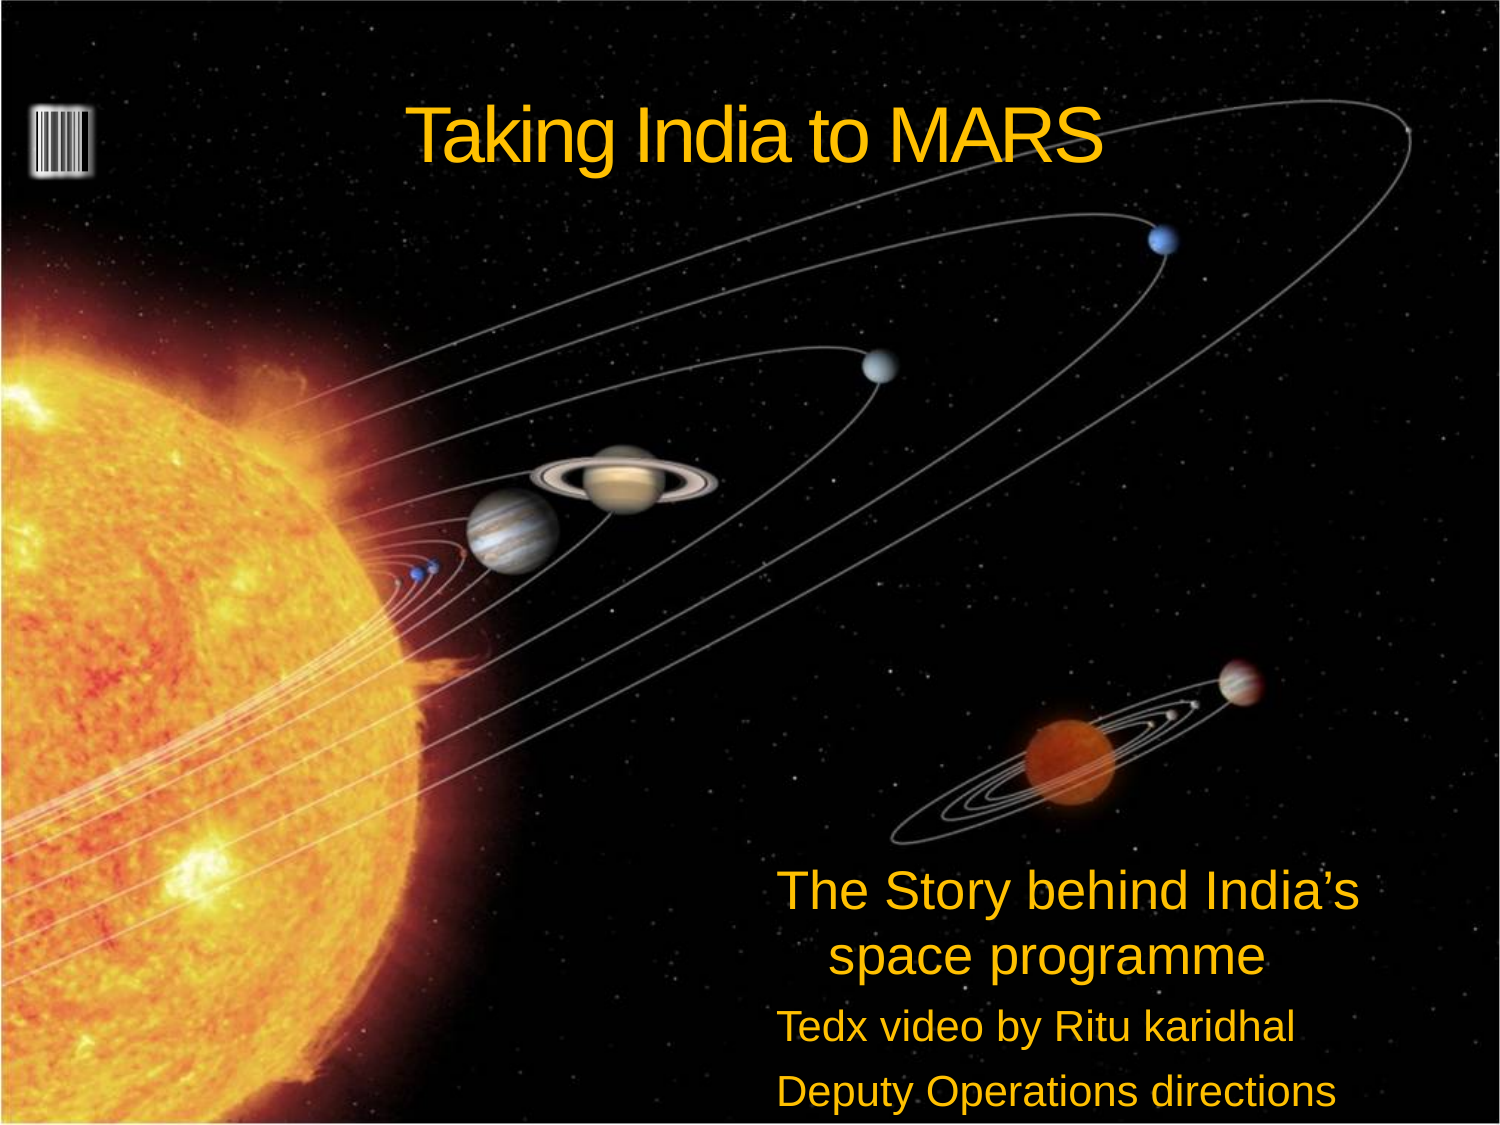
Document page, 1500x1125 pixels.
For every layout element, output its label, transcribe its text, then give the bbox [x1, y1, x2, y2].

picture [0, 0, 1500, 1125]
text_box The Story behind India’s space programme Tedx video by Ritu karidhal Deputy Operations directions [750, 847, 1500, 1123]
title Taking India to MARS [87, 76, 1425, 204]
